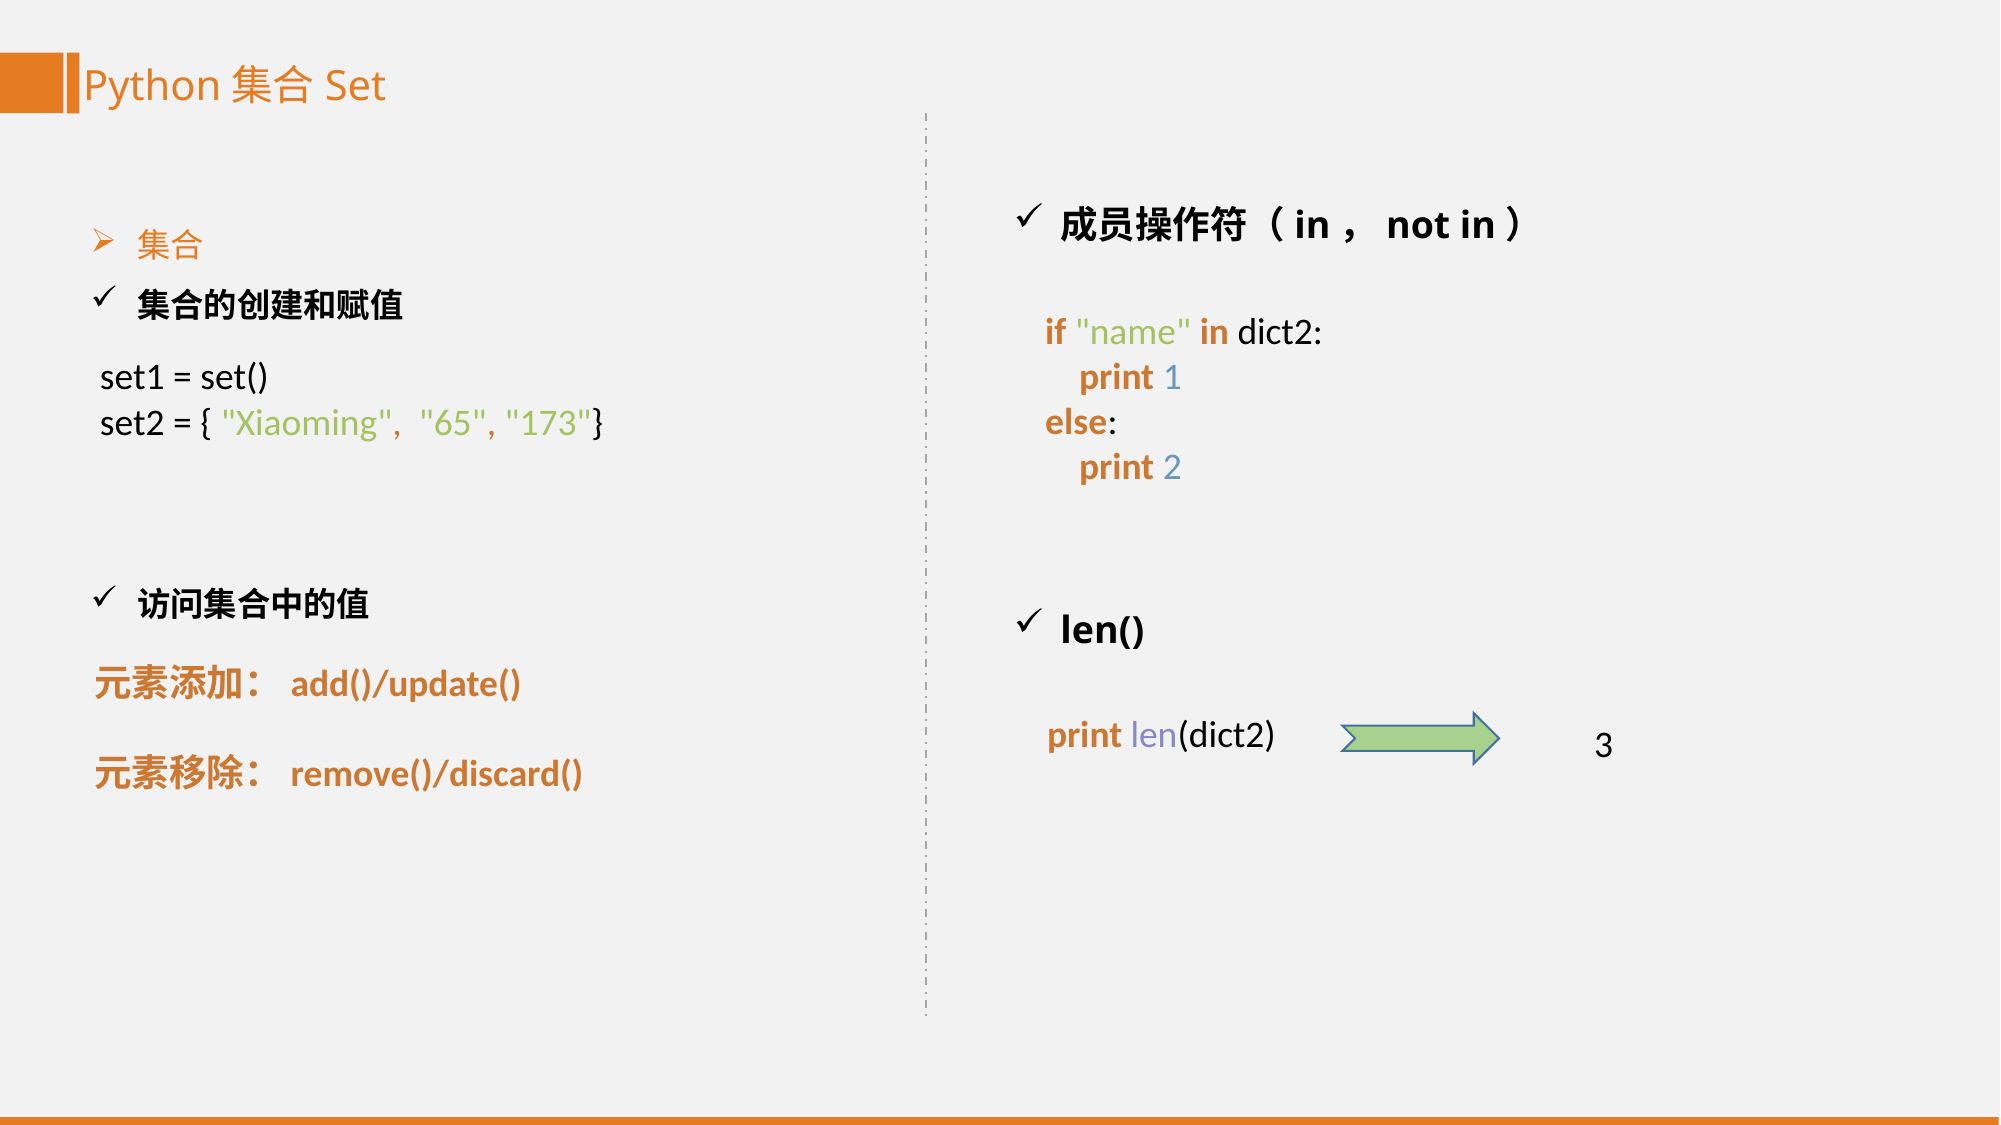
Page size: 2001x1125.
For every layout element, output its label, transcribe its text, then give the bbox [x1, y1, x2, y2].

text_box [0, 52, 80, 114]
text_box Python集合Set [68, 51, 401, 117]
text_box 成员操作符（in，not in） len() [998, 171, 1999, 659]
text_box 元素添加：add()/update() 元素移除：remove()/discard() [79, 652, 913, 802]
text_box if "name" in dict2: print 1 else: print 2 [1030, 299, 1609, 495]
text_box [1339, 710, 1501, 767]
text_box 集合 集合的创建和赋值 访问集合中的值 [75, 196, 926, 931]
text_box 3 [1579, 712, 1638, 864]
text_box set1 = set() set2 = { "Xiaoming", "65", "173"} [85, 345, 899, 495]
text_box [0, 1116, 2000, 1125]
text_box print len(dict2) [1032, 702, 1291, 763]
